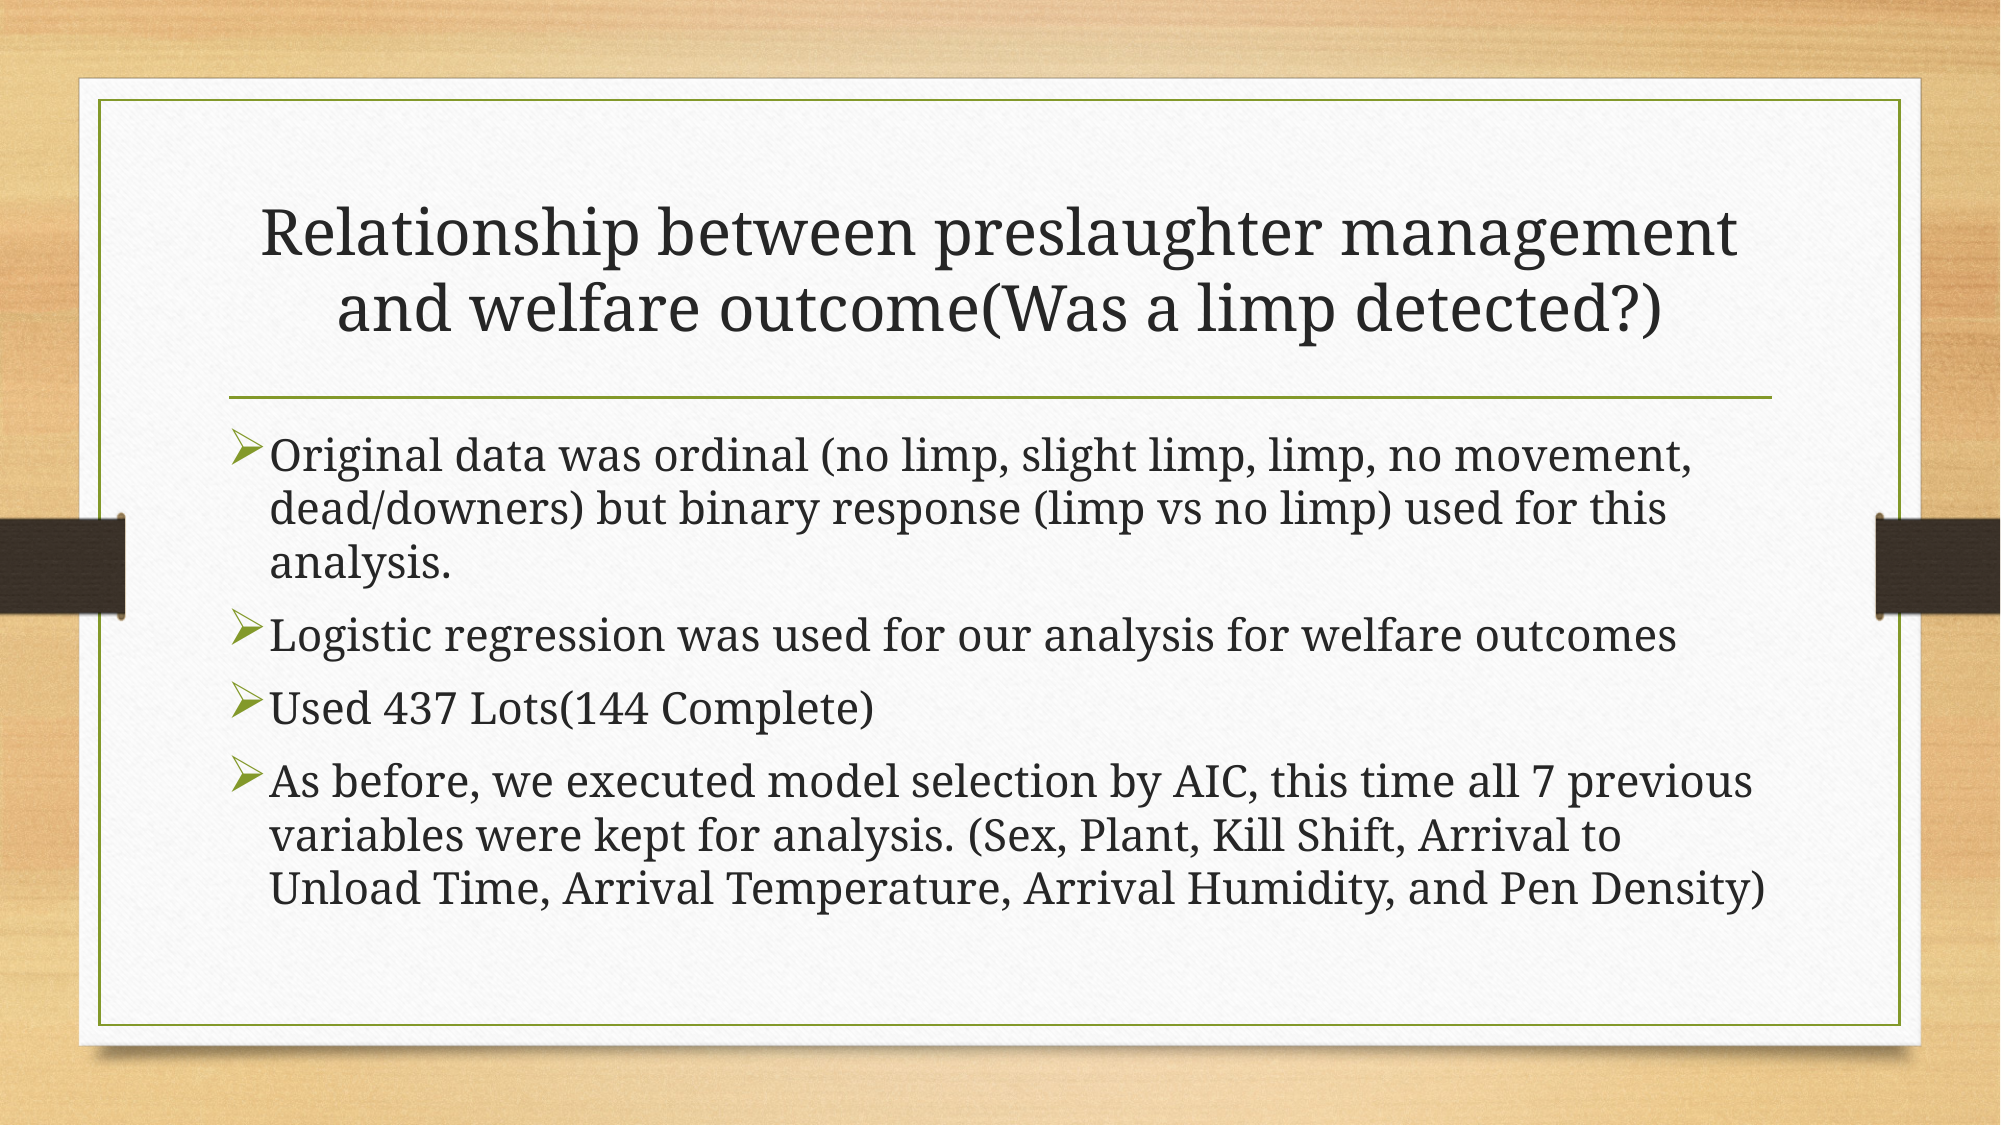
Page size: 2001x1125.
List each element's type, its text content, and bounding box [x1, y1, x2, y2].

title Relationship between preslaughter management and welfare outcome(Was a limp detected?) [212, 161, 1788, 375]
picture [0, 0, 2001, 1125]
list Original data was ordinal (no limp, slight limp, limp, no movement, dead/downers) but binary response (limp vs no limp) used for this analysis. Logistic regression was used for our analysis for welfare outcomes Used 437 Lots(144 Complete) As before, we executed model selection by AIC, this time all 7 previous variables were kept for analysis. (Sex, Plant, Kill Shift, Arrival to Unload Time, Arrival Temperature, Arrival Humidity, and Pen Density) [212, 419, 1788, 964]
